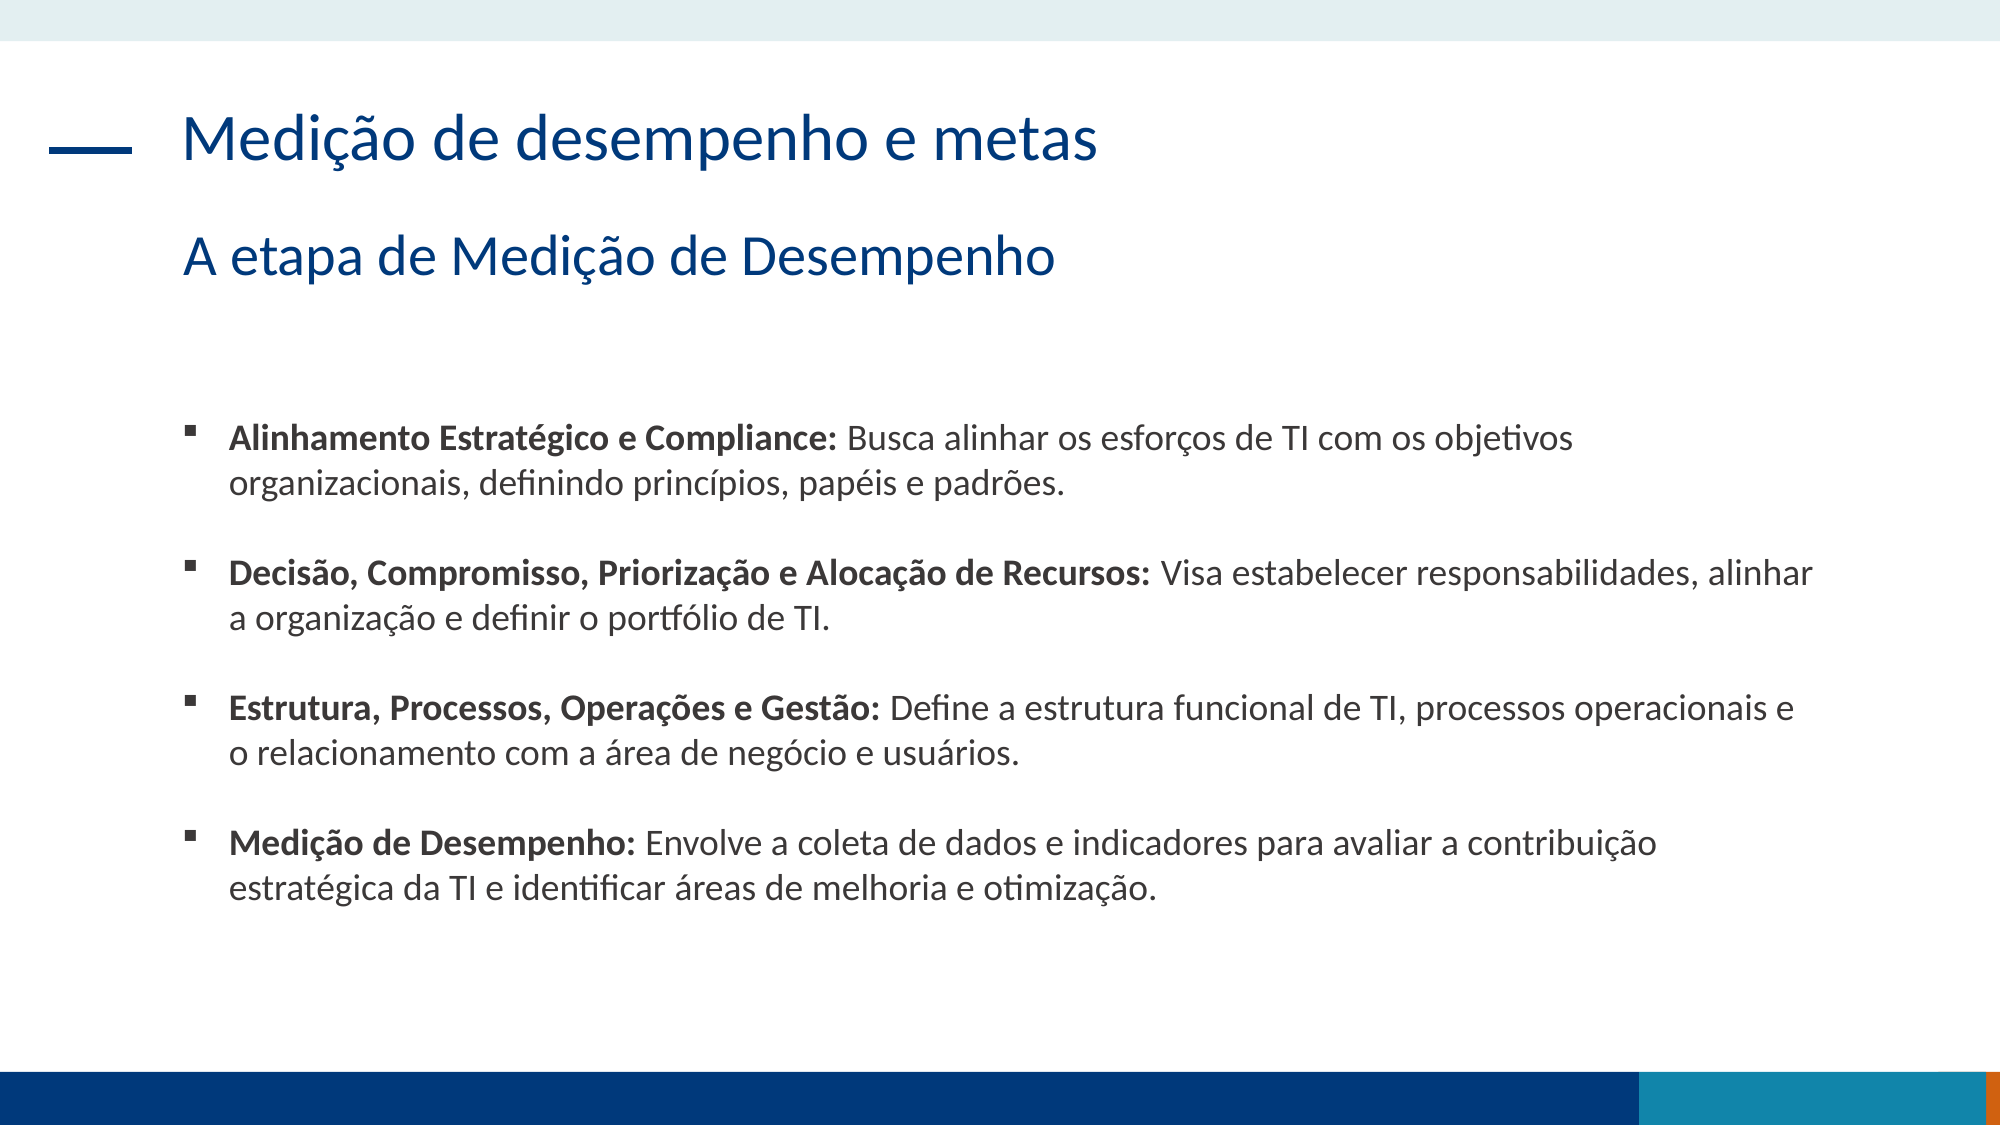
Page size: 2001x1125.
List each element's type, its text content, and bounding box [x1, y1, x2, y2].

text_box A etapa de Medição de Desempenho [168, 217, 1833, 307]
list Medição de desempenho e metas [167, 95, 1833, 237]
text_box Alinhamento Estratégico e Compliance: Busca alinhar os esforços de TI com os objetivos organizacionais, definindo princípios, papéis e padrões. Decisão, Compromisso, Priorização e Alocação de Recursos: Visa estabelecer responsabilidades, alinhar a organização e definir o portfólio de TI. Estrutura, Processos, Operações e Gestão: Define a estrutura funcional de TI, processos operacionais e o relacionamento com a área de negócio e usuários. Medição de Desempenho: Envolve a coleta de dados e indicadores para avaliar a contribuição estratégica da TI e identificar áreas de melhoria e otimização. [167, 405, 1833, 916]
